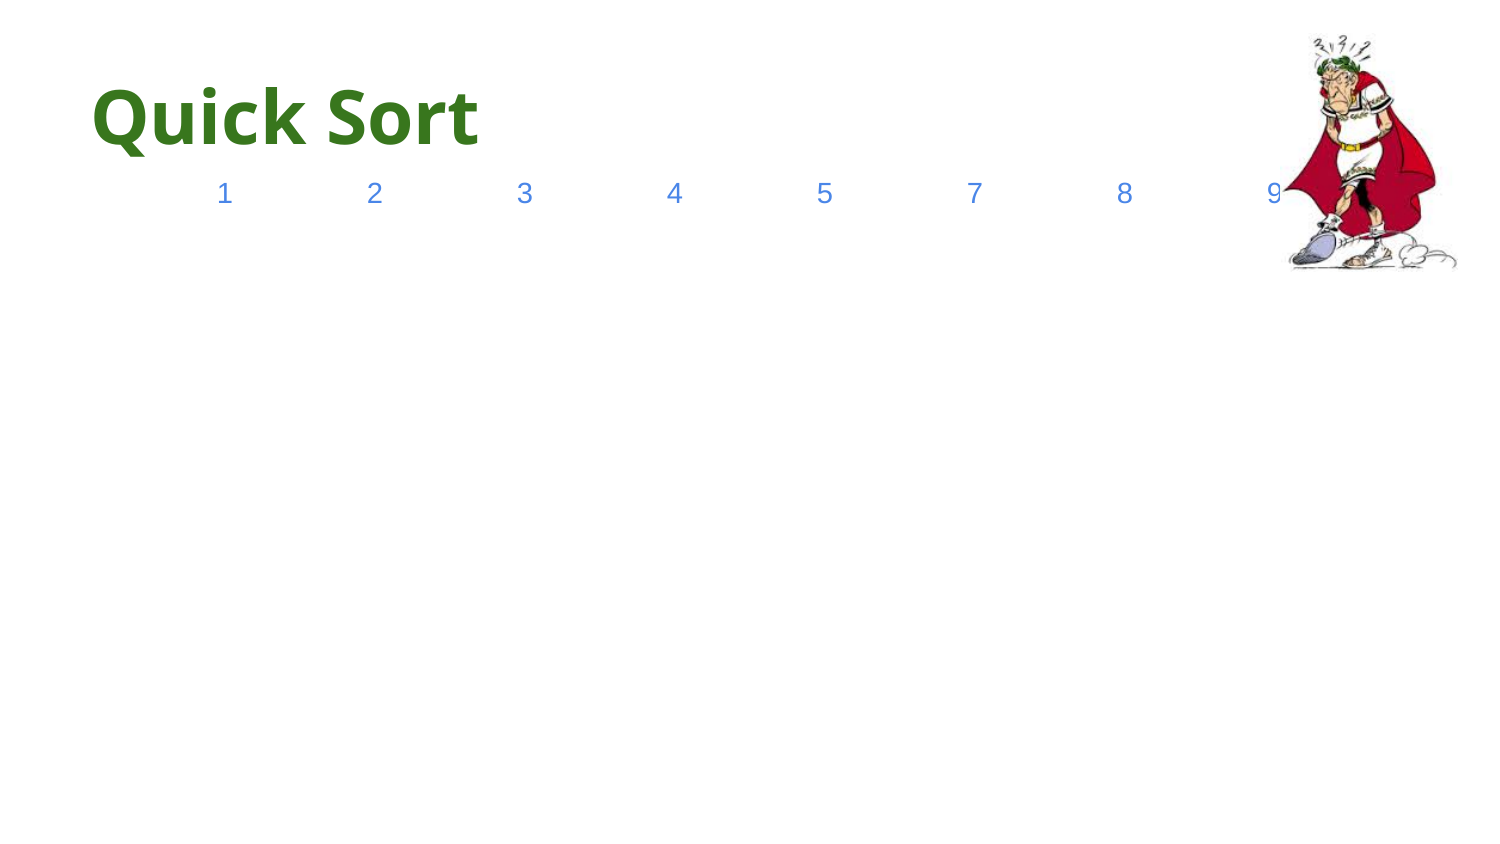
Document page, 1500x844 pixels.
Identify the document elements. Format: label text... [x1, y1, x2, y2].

title Quick Sort [75, 33, 1279, 159]
picture [1280, 33, 1459, 272]
list 1 2 3 4 5 7 8 9 [75, 159, 1425, 808]
